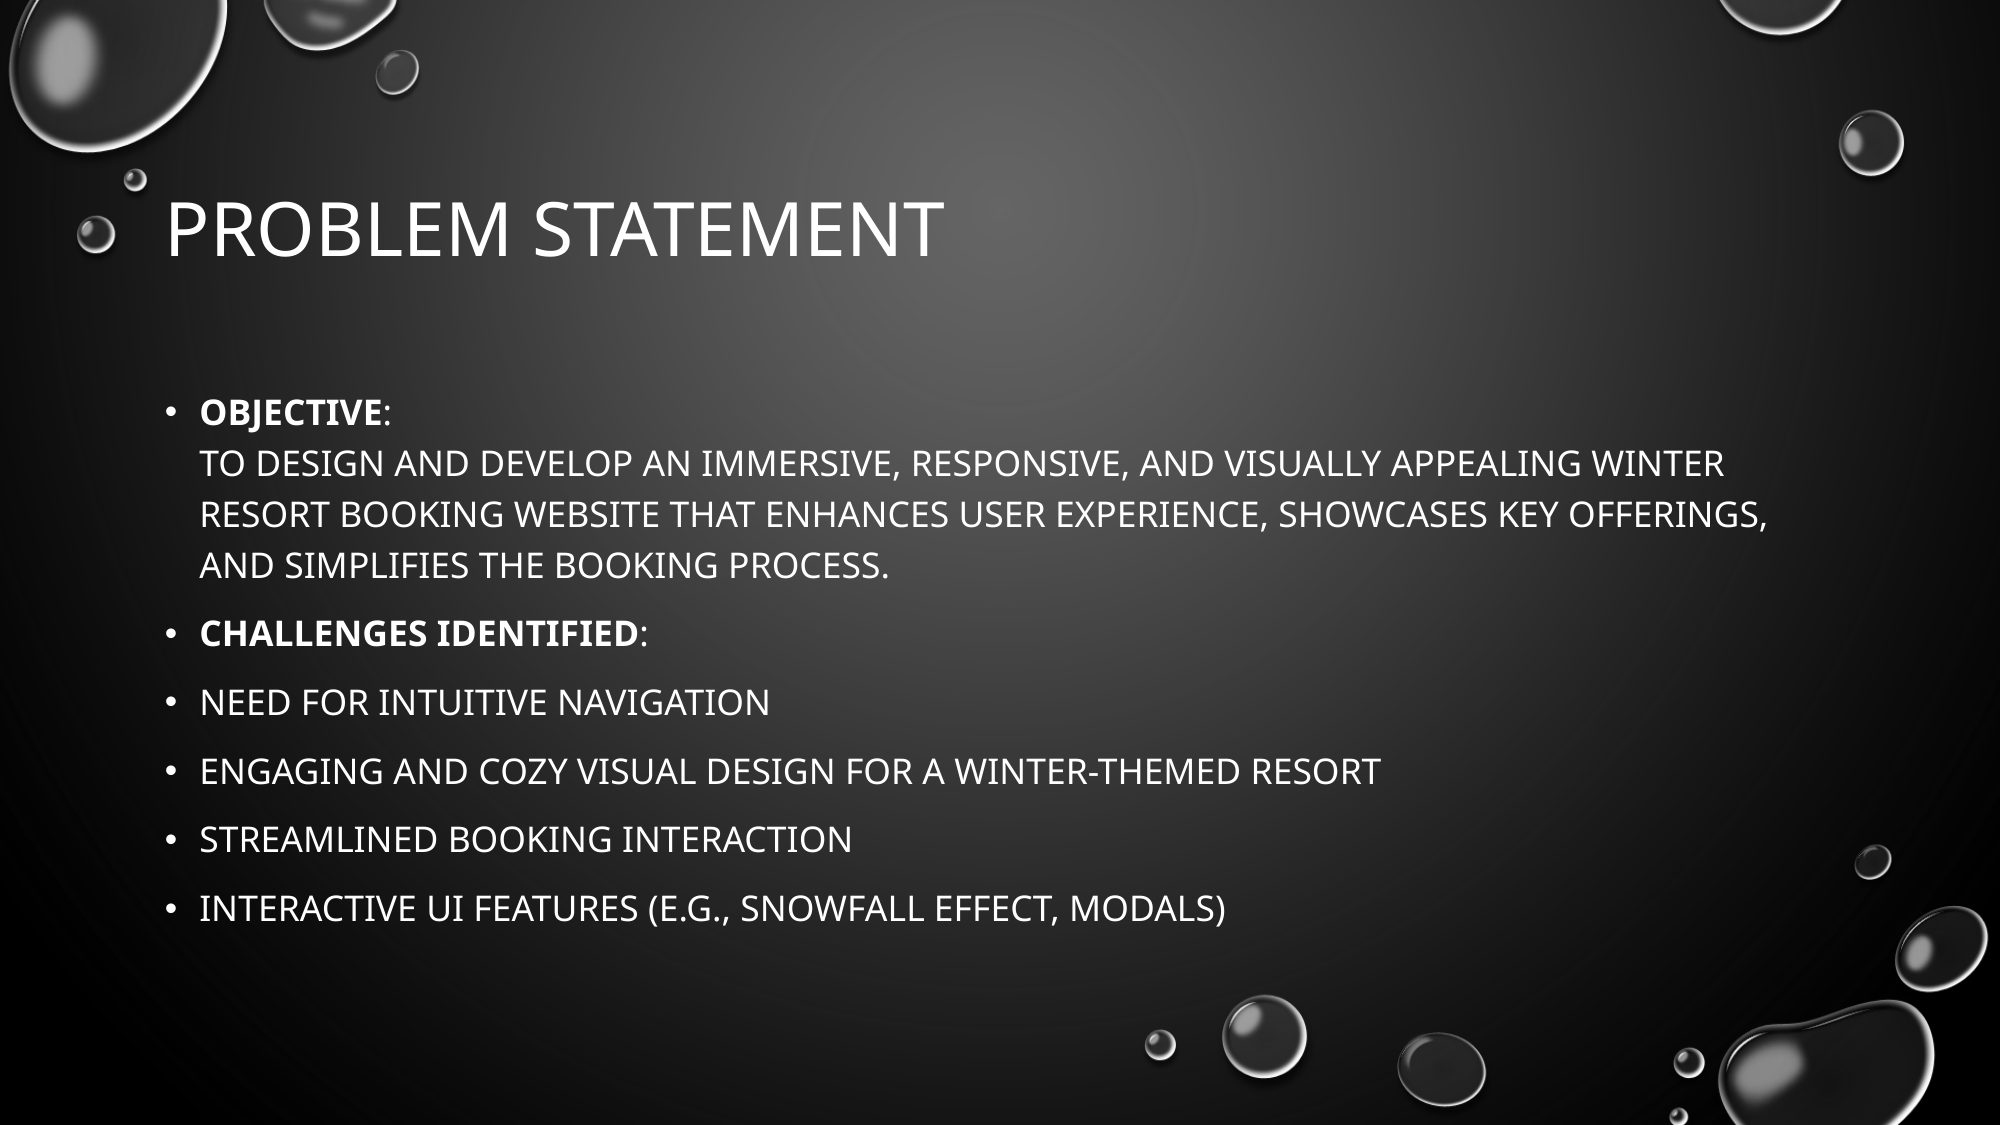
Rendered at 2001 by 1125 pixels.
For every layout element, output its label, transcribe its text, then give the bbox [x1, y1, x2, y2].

title PROBLEM STATEMENT [149, 101, 1851, 364]
list Objective: To design and develop an immersive, responsive, and visually appealing winter resort booking website that enhances user experience, showcases key offerings, and simplifies the booking process. Challenges Identified: Need for intuitive navigation Engaging and cozy visual design for a winter-themed resort Streamlined booking interaction Interactive UI features (e.g., snowfall effect, modals) [149, 313, 1850, 938]
picture [0, 0, 2000, 1125]
